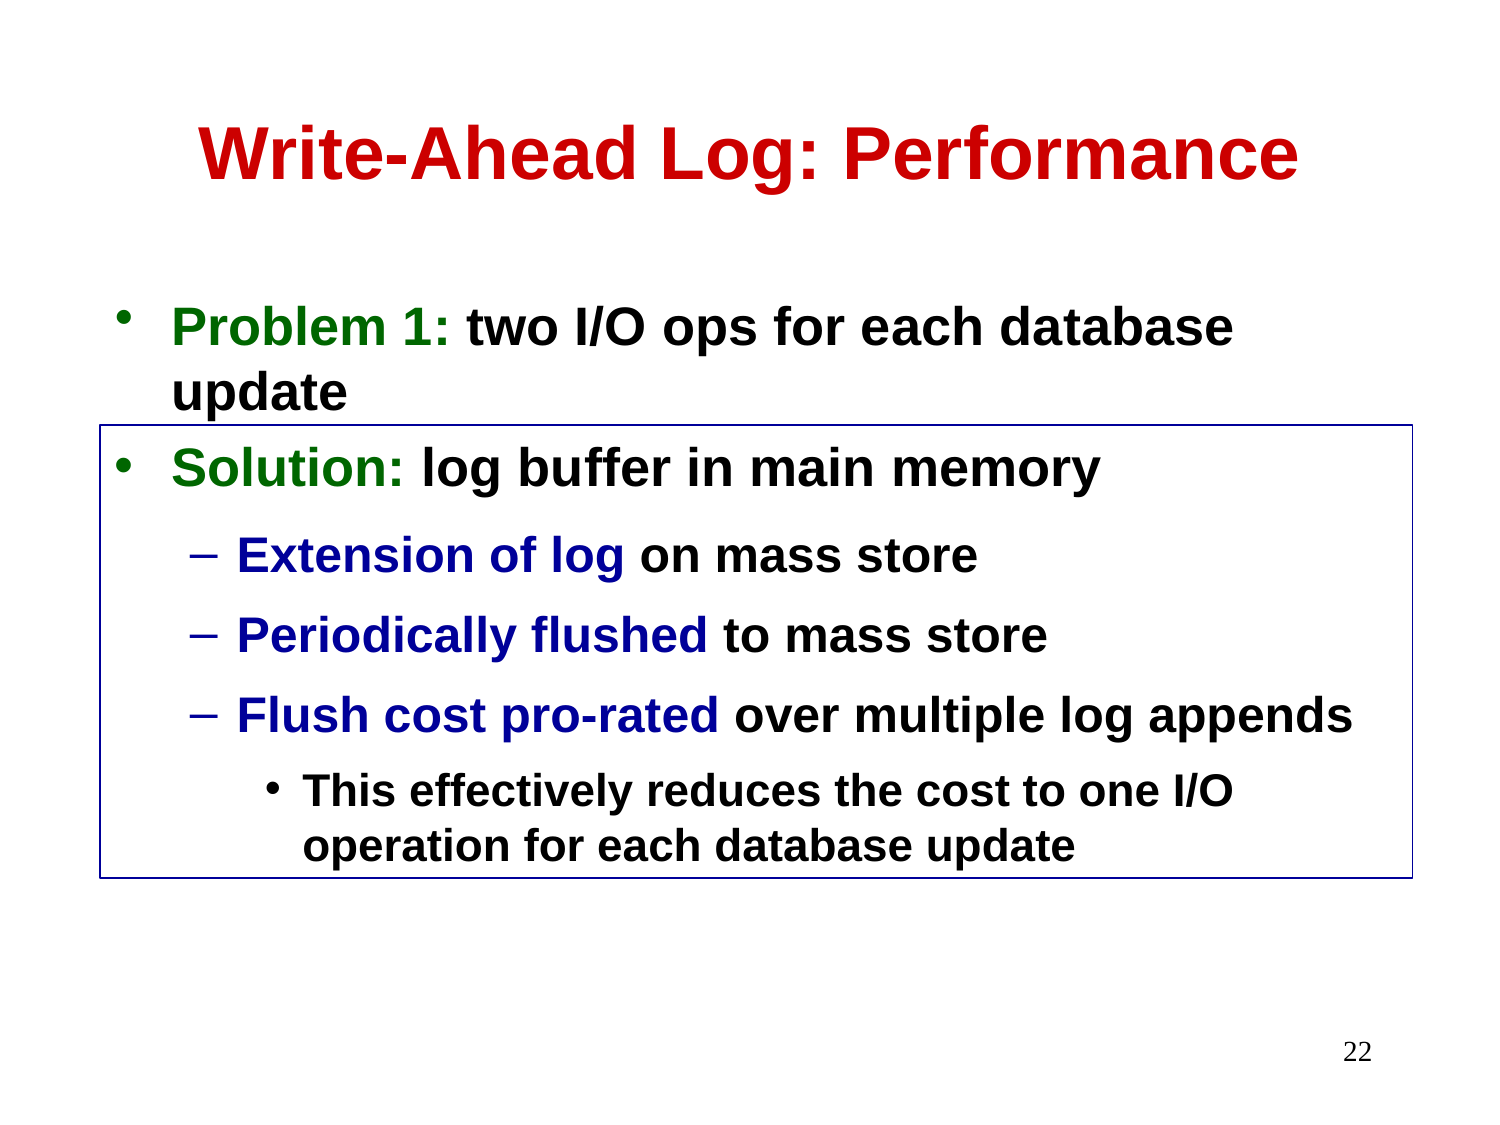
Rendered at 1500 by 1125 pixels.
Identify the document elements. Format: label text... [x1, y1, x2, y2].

text_box Solution: log buffer in main memory Extension of log on mass store Periodically flushed to mass store Flush cost pro-rated over multiple log appends This effectively reduces the cost to one I/O operation for each database update [100, 425, 1413, 878]
text_box [1074, 1024, 1388, 1100]
list Problem 1: two I/O ops for each database update [99, 283, 1444, 937]
title Write-Ahead Log: Performance [112, 62, 1388, 238]
